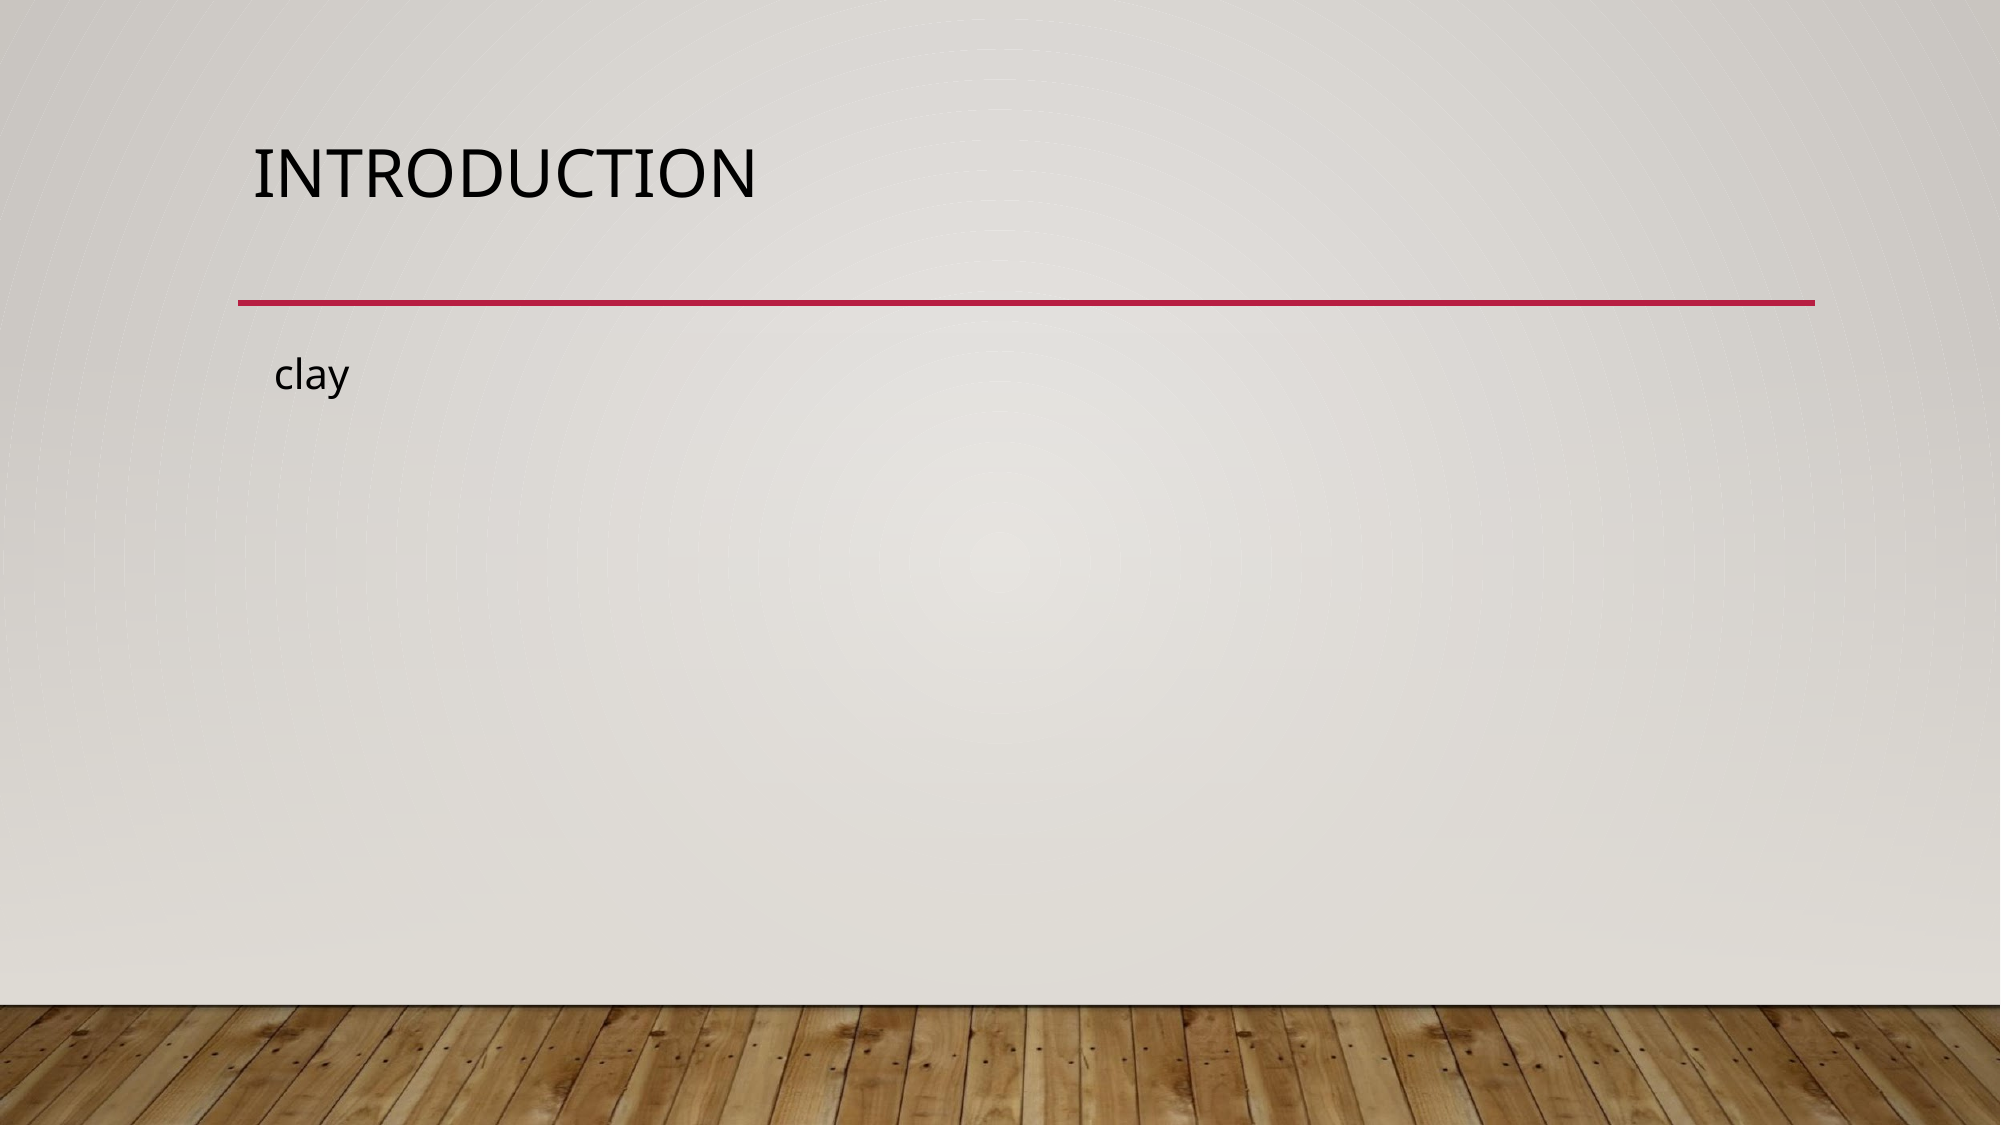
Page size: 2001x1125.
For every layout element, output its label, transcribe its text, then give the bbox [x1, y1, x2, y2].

title INTRODUCTION [238, 131, 1814, 305]
list clay [238, 330, 1814, 897]
picture [0, 1005, 2000, 1125]
